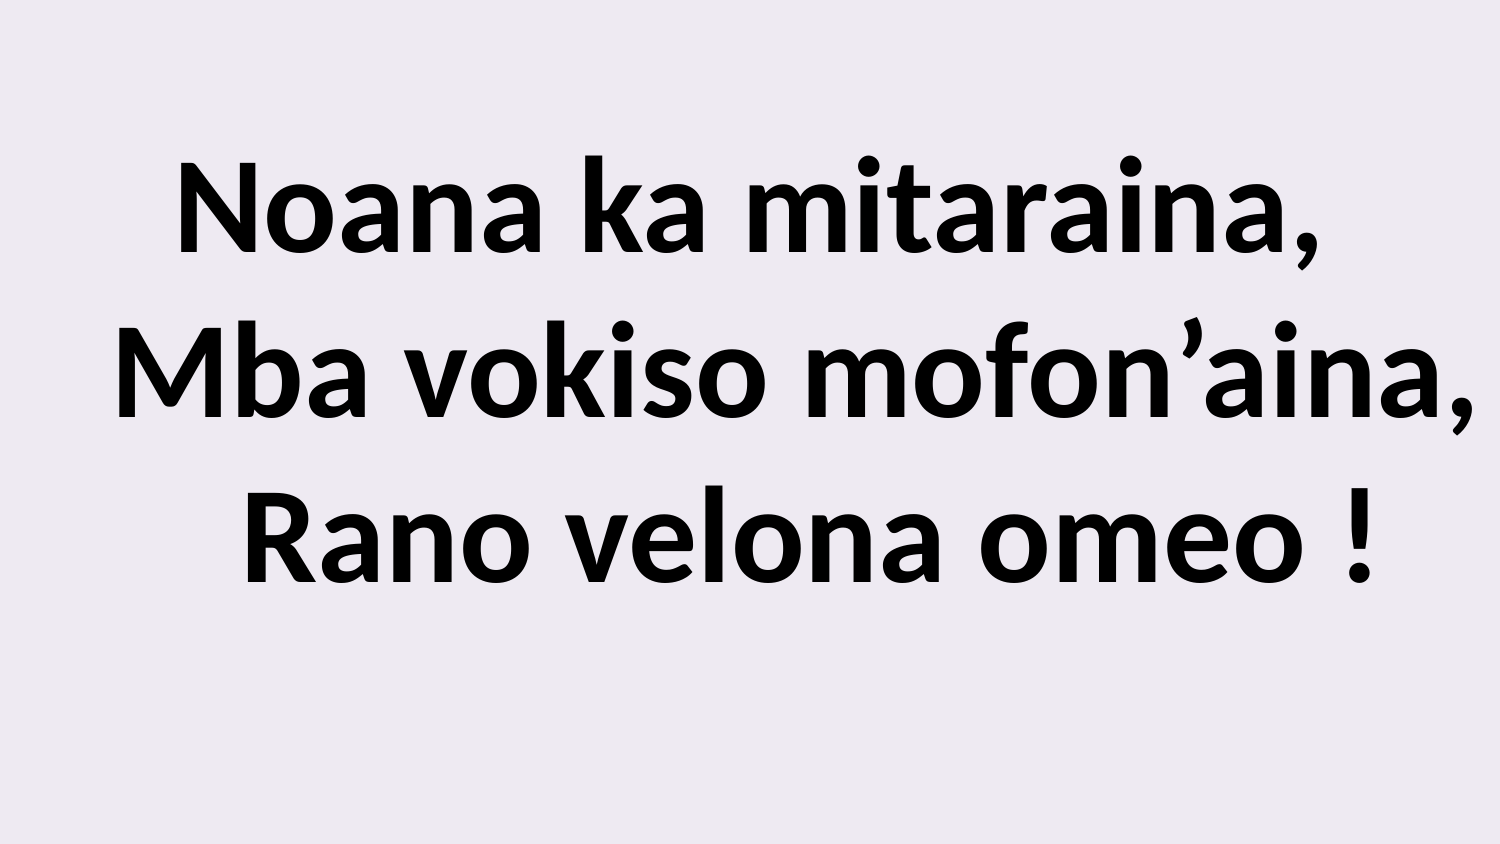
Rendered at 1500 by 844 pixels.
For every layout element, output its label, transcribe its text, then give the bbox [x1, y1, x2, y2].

text_box Noana ka mitaraina, Mba vokiso mofon’aina, Rano velona omeo ! [0, 107, 1500, 618]
